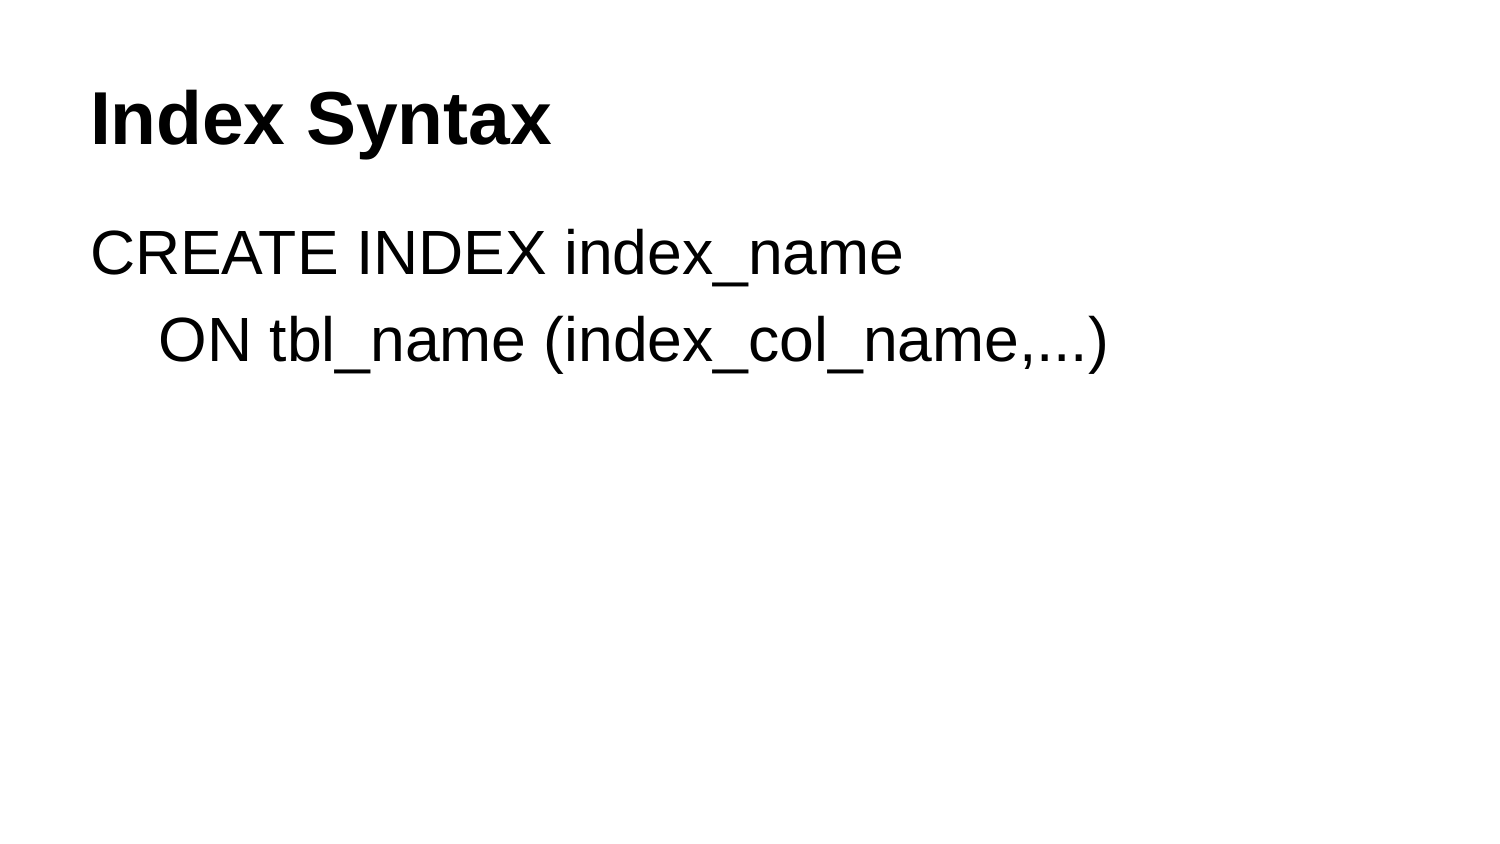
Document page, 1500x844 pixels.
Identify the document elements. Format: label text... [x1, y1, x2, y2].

title Index Syntax [75, 33, 1425, 175]
list CREATE INDEX index_name ON tbl_name (index_col_name,...) [75, 196, 1425, 808]
